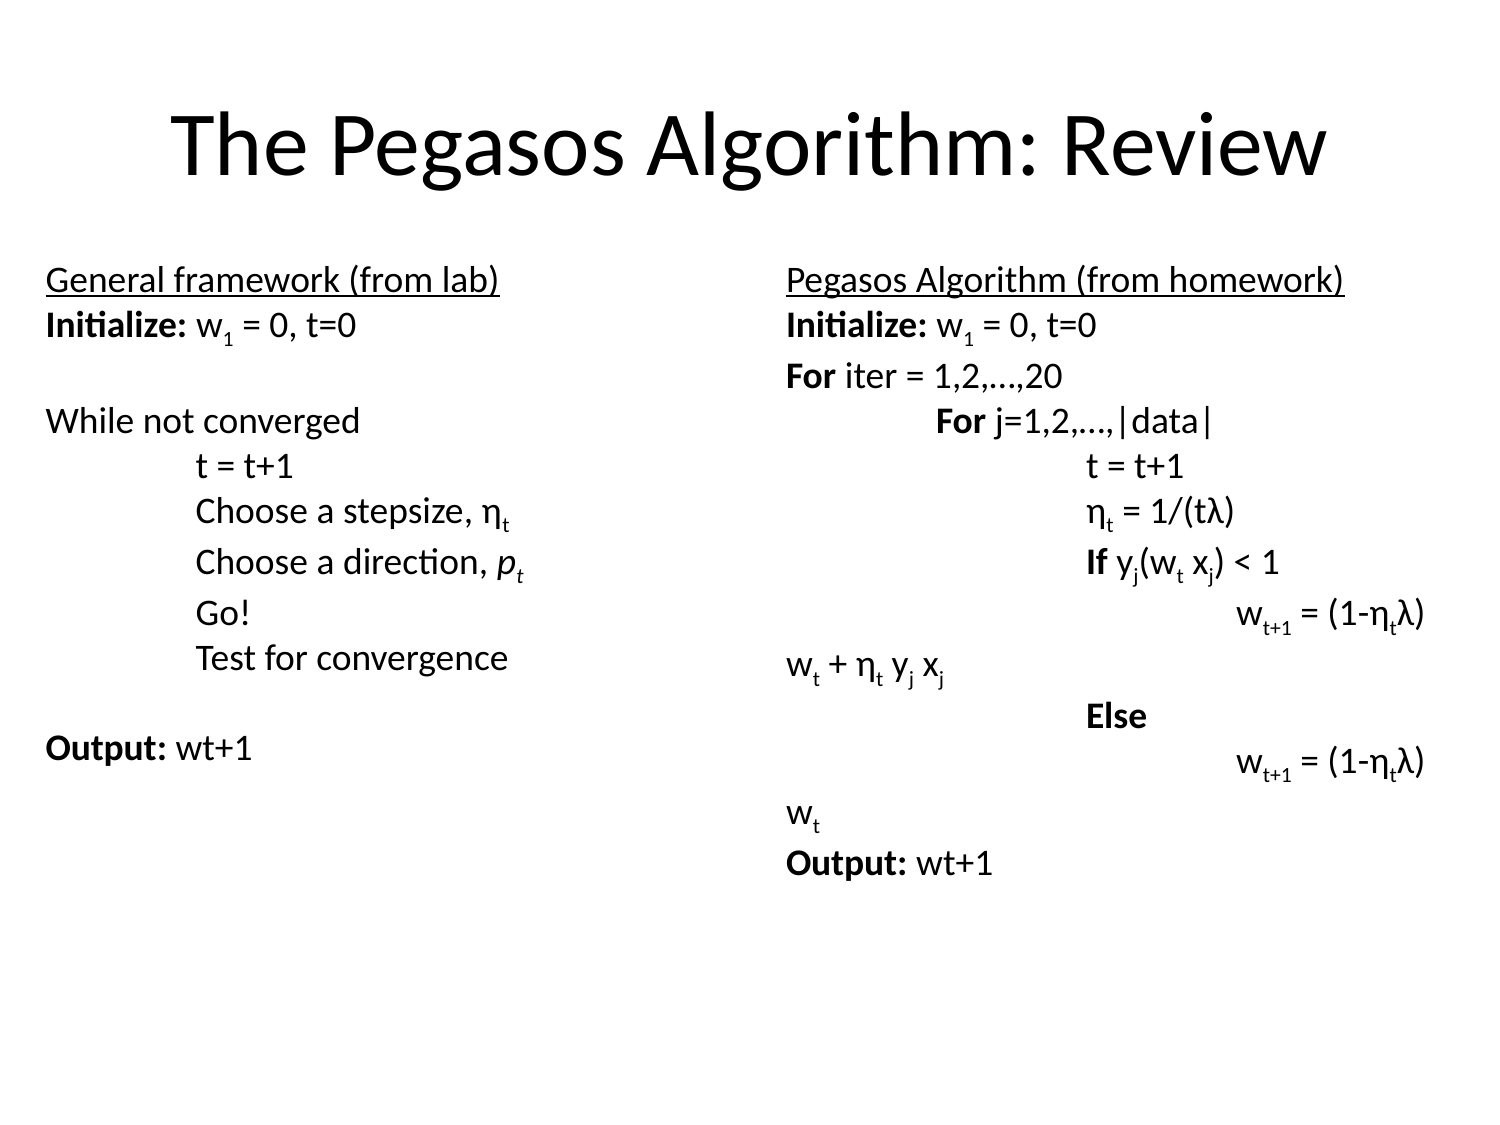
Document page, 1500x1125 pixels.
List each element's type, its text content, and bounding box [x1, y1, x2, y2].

text_box General framework (from lab) Initialize: w1 = 0, t=0 While not converged t = t+1 Choose a stepsize, ηt Choose a direction, pt Go! Test for convergence Output: wt+1 [30, 247, 716, 776]
text_box Pegasos Algorithm (from homework) Initialize: w1 = 0, t=0 For iter = 1,2,…,20 For j=1,2,…,|data| t = t+1 ηt = 1/(tλ) If yj(wt xj) < 1 wt+1 = (1-ηtλ) wt + ηt yj xj Else wt+1 = (1-ηtλ) wt Output: wt+1 [771, 247, 1457, 891]
title The Pegasos Algorithm: Review [75, 45, 1425, 233]
